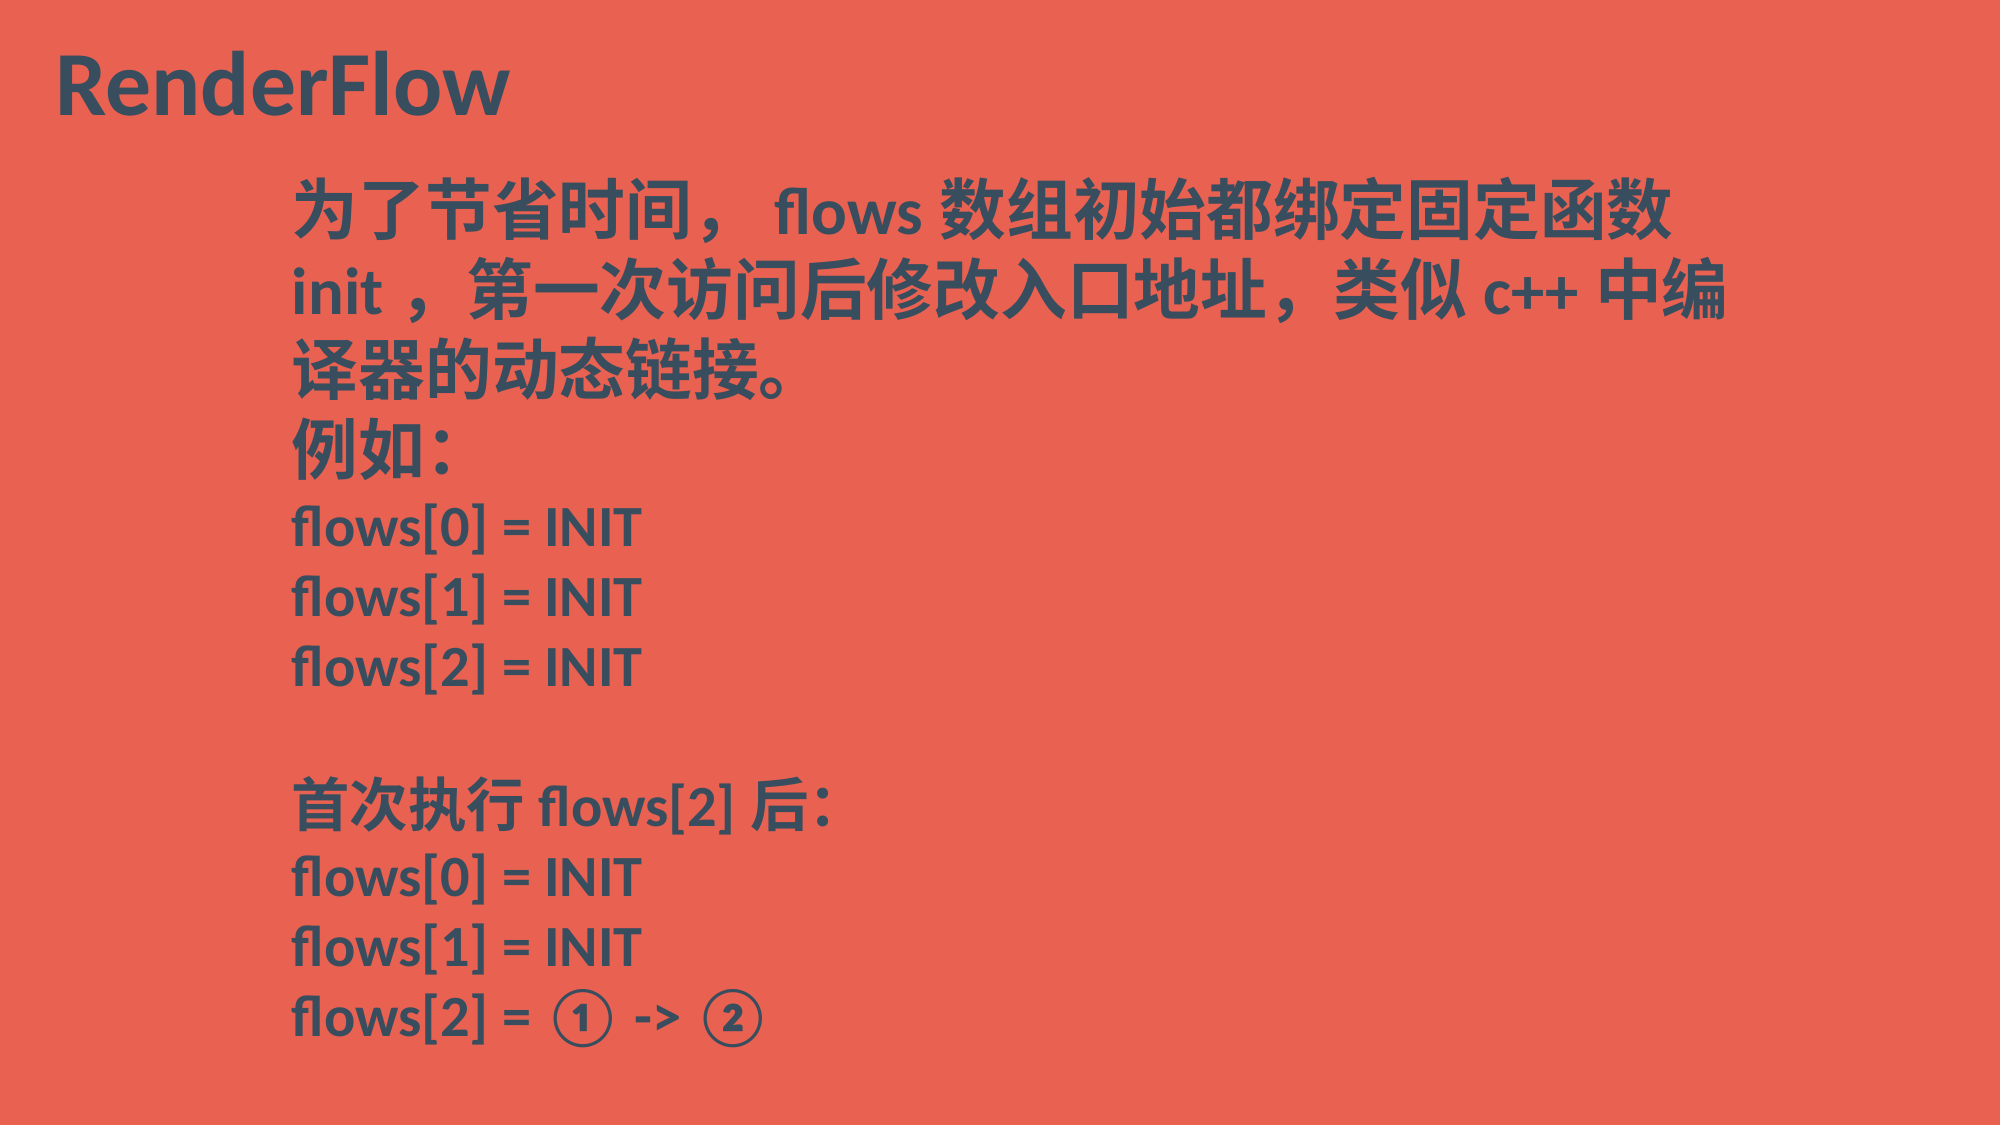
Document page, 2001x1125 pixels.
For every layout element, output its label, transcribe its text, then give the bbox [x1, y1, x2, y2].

text_box 为了节省时间，flows数组初始都绑定固定函数init，第一次访问后修改入口地址，类似c++中编译器的动态链接。 例如： flows[0] = INIT flows[1] = INIT flows[2] = INIT 首次执行flows[2]后： flows[0] = INIT flows[1] = INIT flows[2] = ① -> ② [277, 160, 1779, 1056]
text_box RenderFlow [40, 16, 545, 141]
